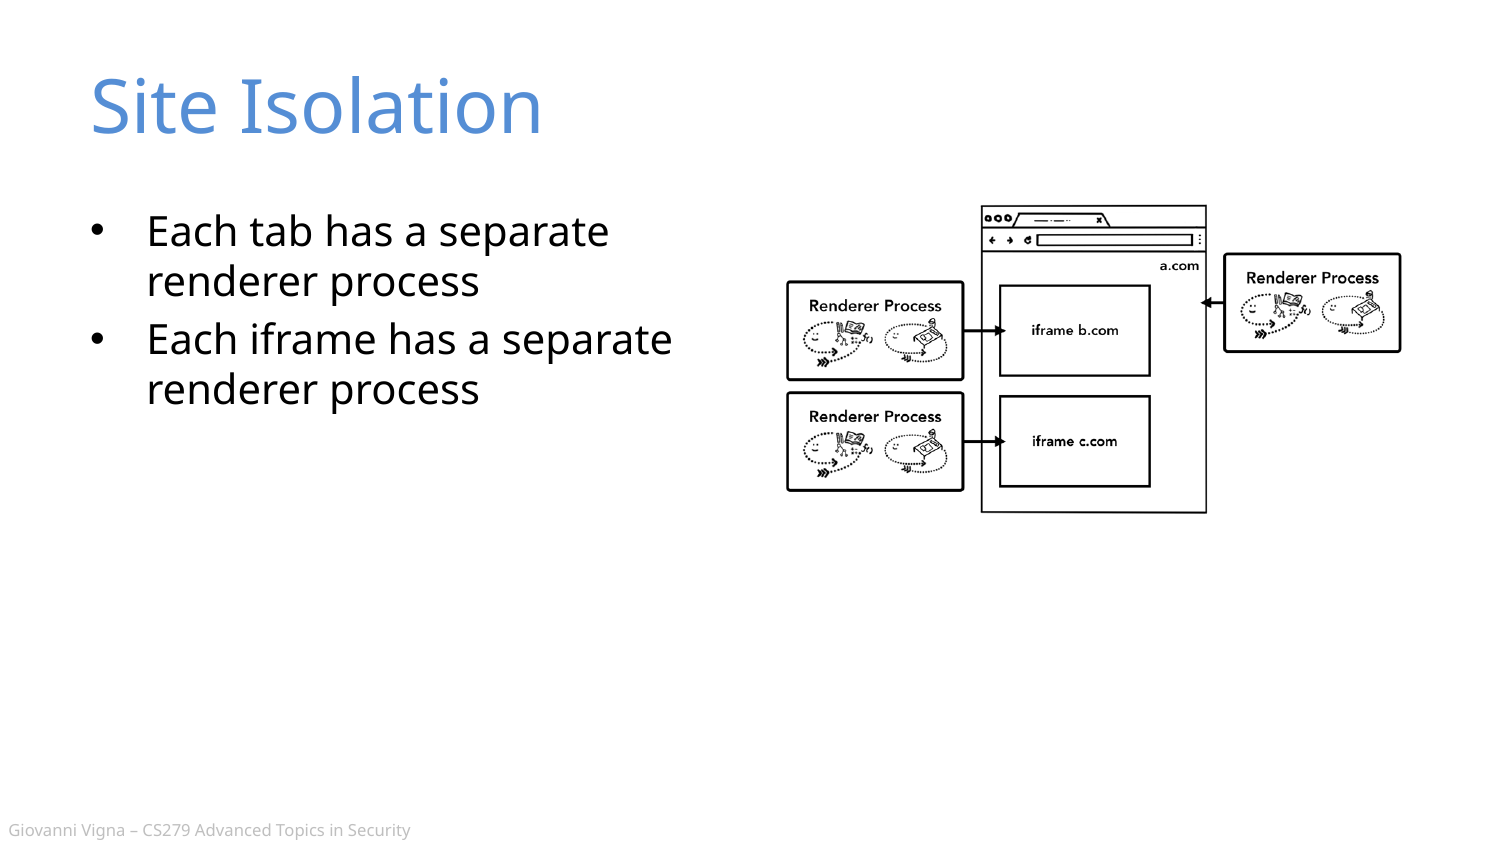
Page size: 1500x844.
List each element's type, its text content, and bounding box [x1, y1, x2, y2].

title Site Isolation [75, 33, 1425, 175]
list Each tab has a separate renderer process Each iframe has a separate renderer process [75, 196, 738, 806]
picture [778, 196, 1409, 520]
